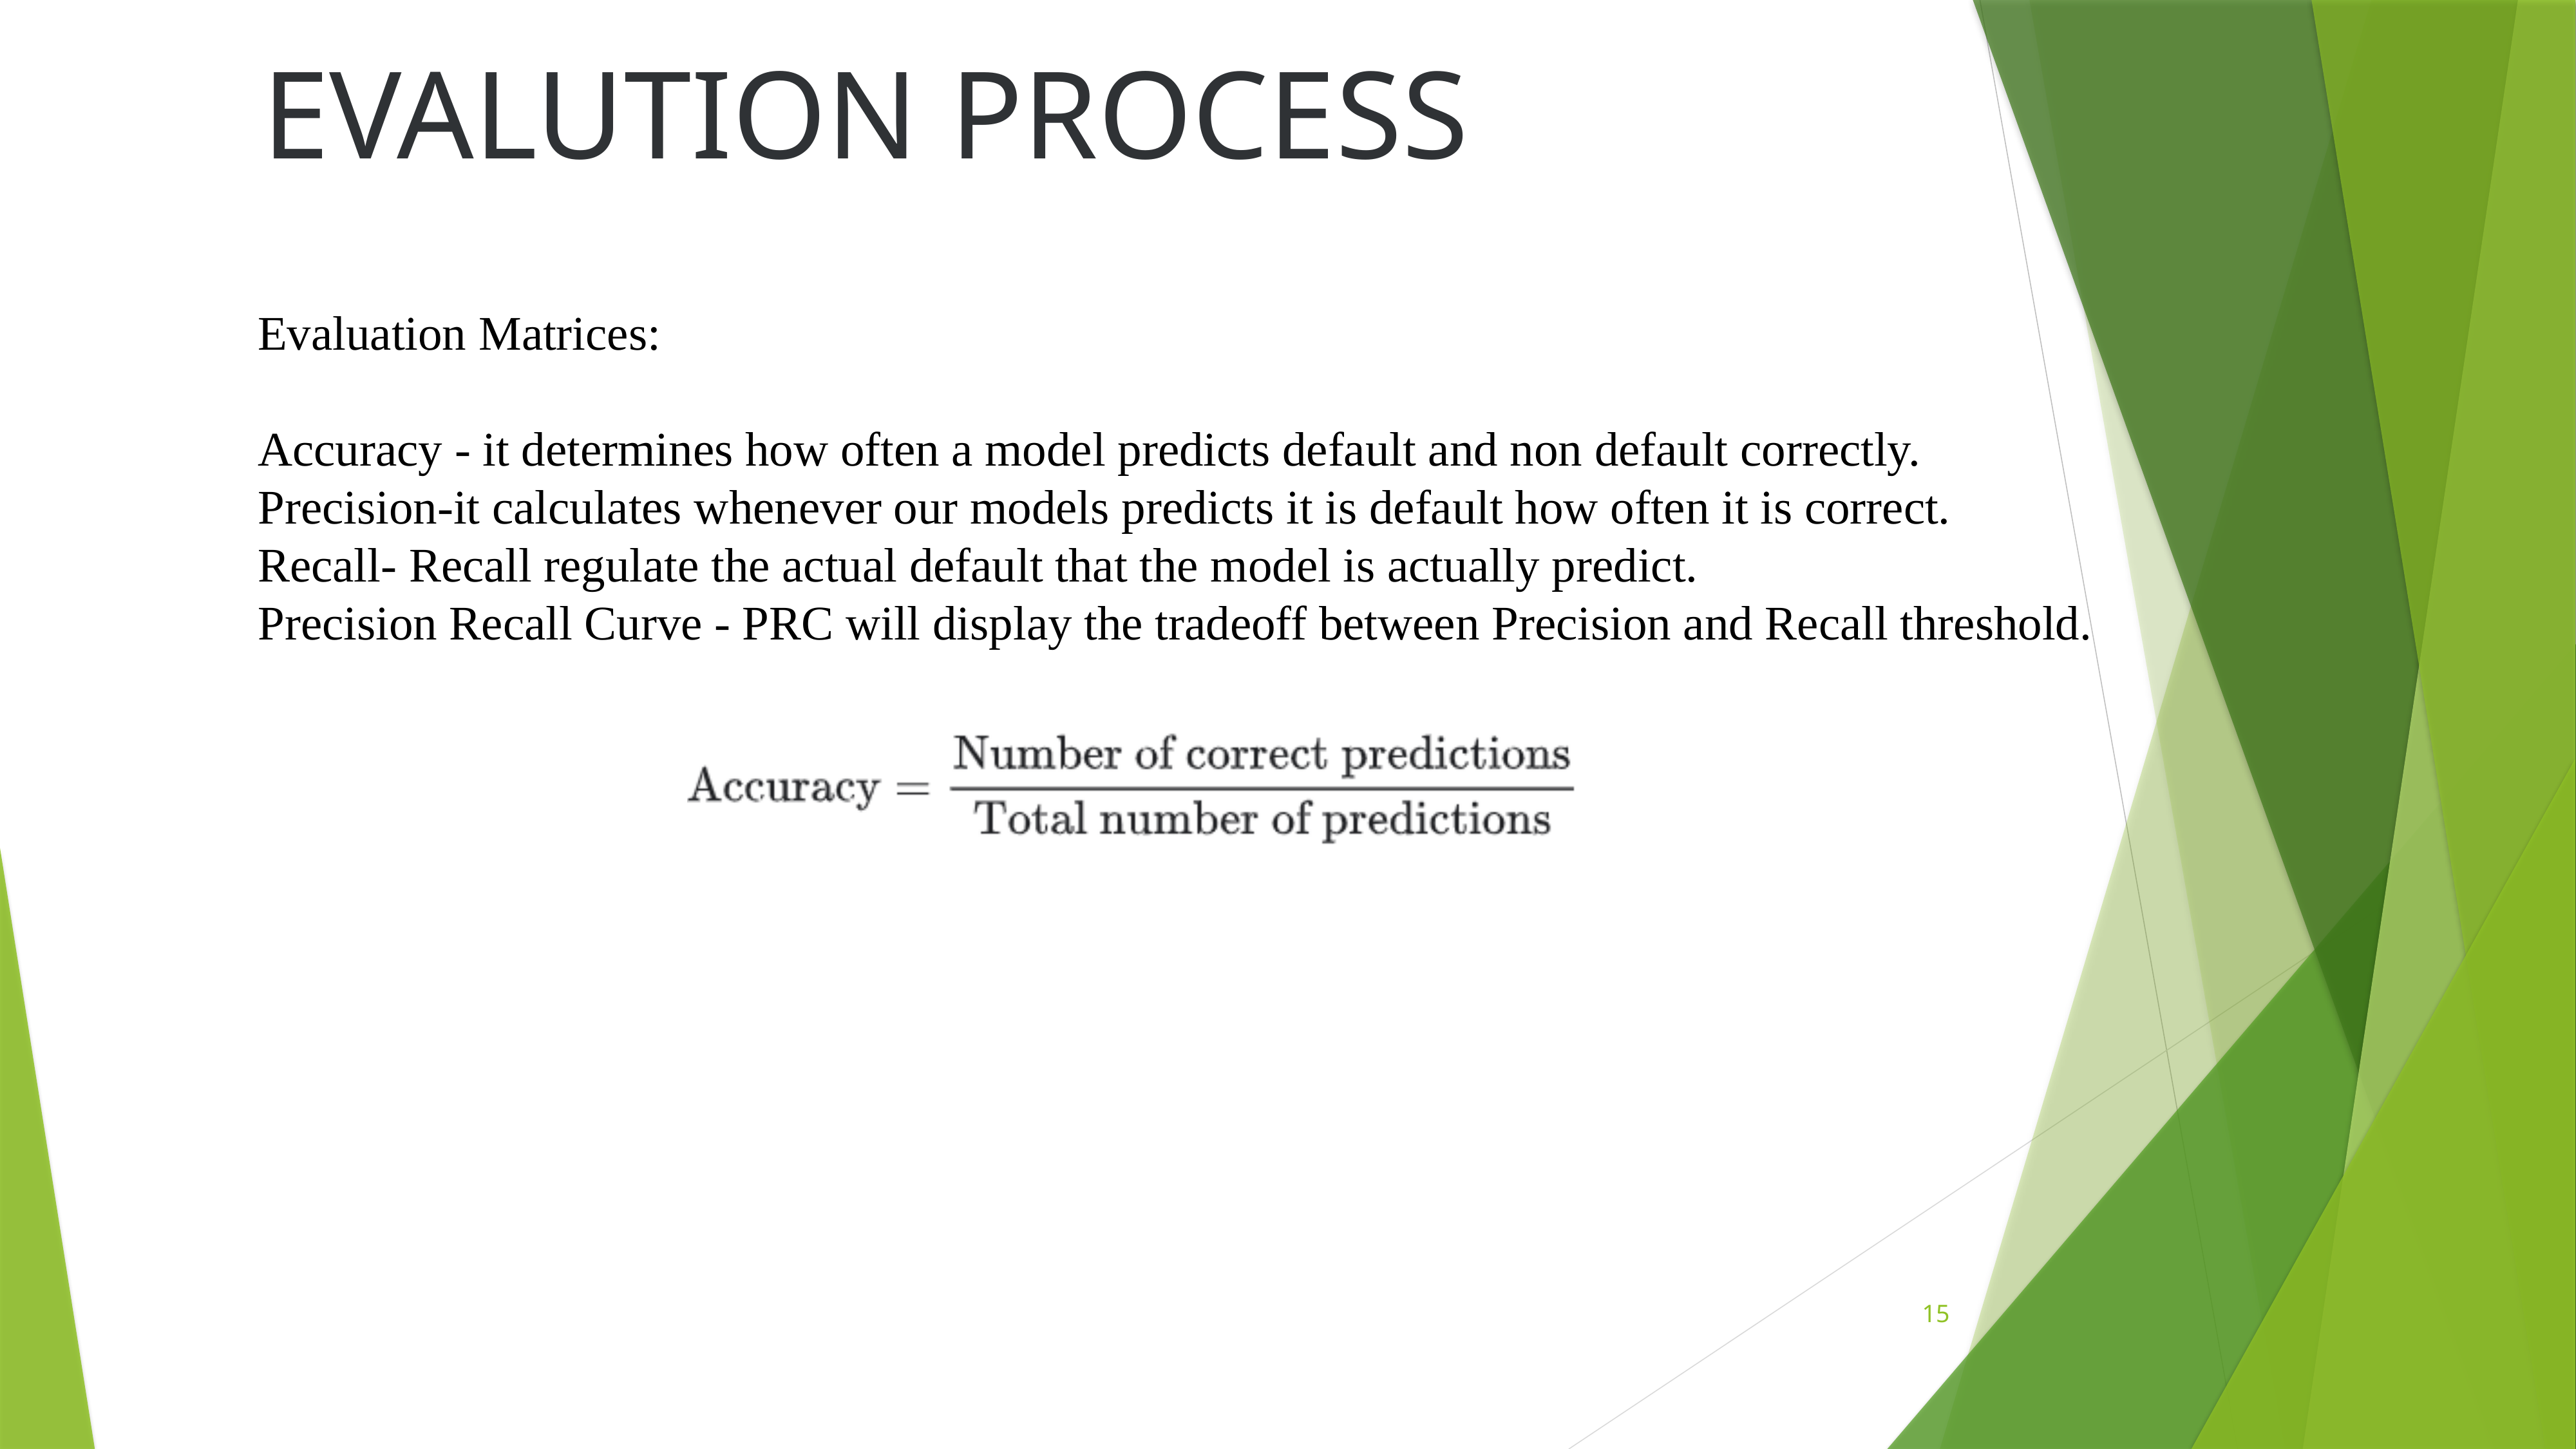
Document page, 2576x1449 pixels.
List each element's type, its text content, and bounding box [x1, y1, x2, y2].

text_box Evaluation Matrices: Accuracy - it determines how often a model predicts default and non default correctly. Precision-it calculates whenever our models predicts it is default how often it is correct. Recall- Recall regulate the actual default that the model is actually predict. Precision Recall Curve - PRC will display the tradeoff between Precision and Recall threshold. [252, 296, 2305, 887]
slide_number 15 [1815, 1276, 1960, 1354]
text_box EVALUTION PROCESS [252, 50, 1963, 292]
picture [687, 710, 1577, 860]
